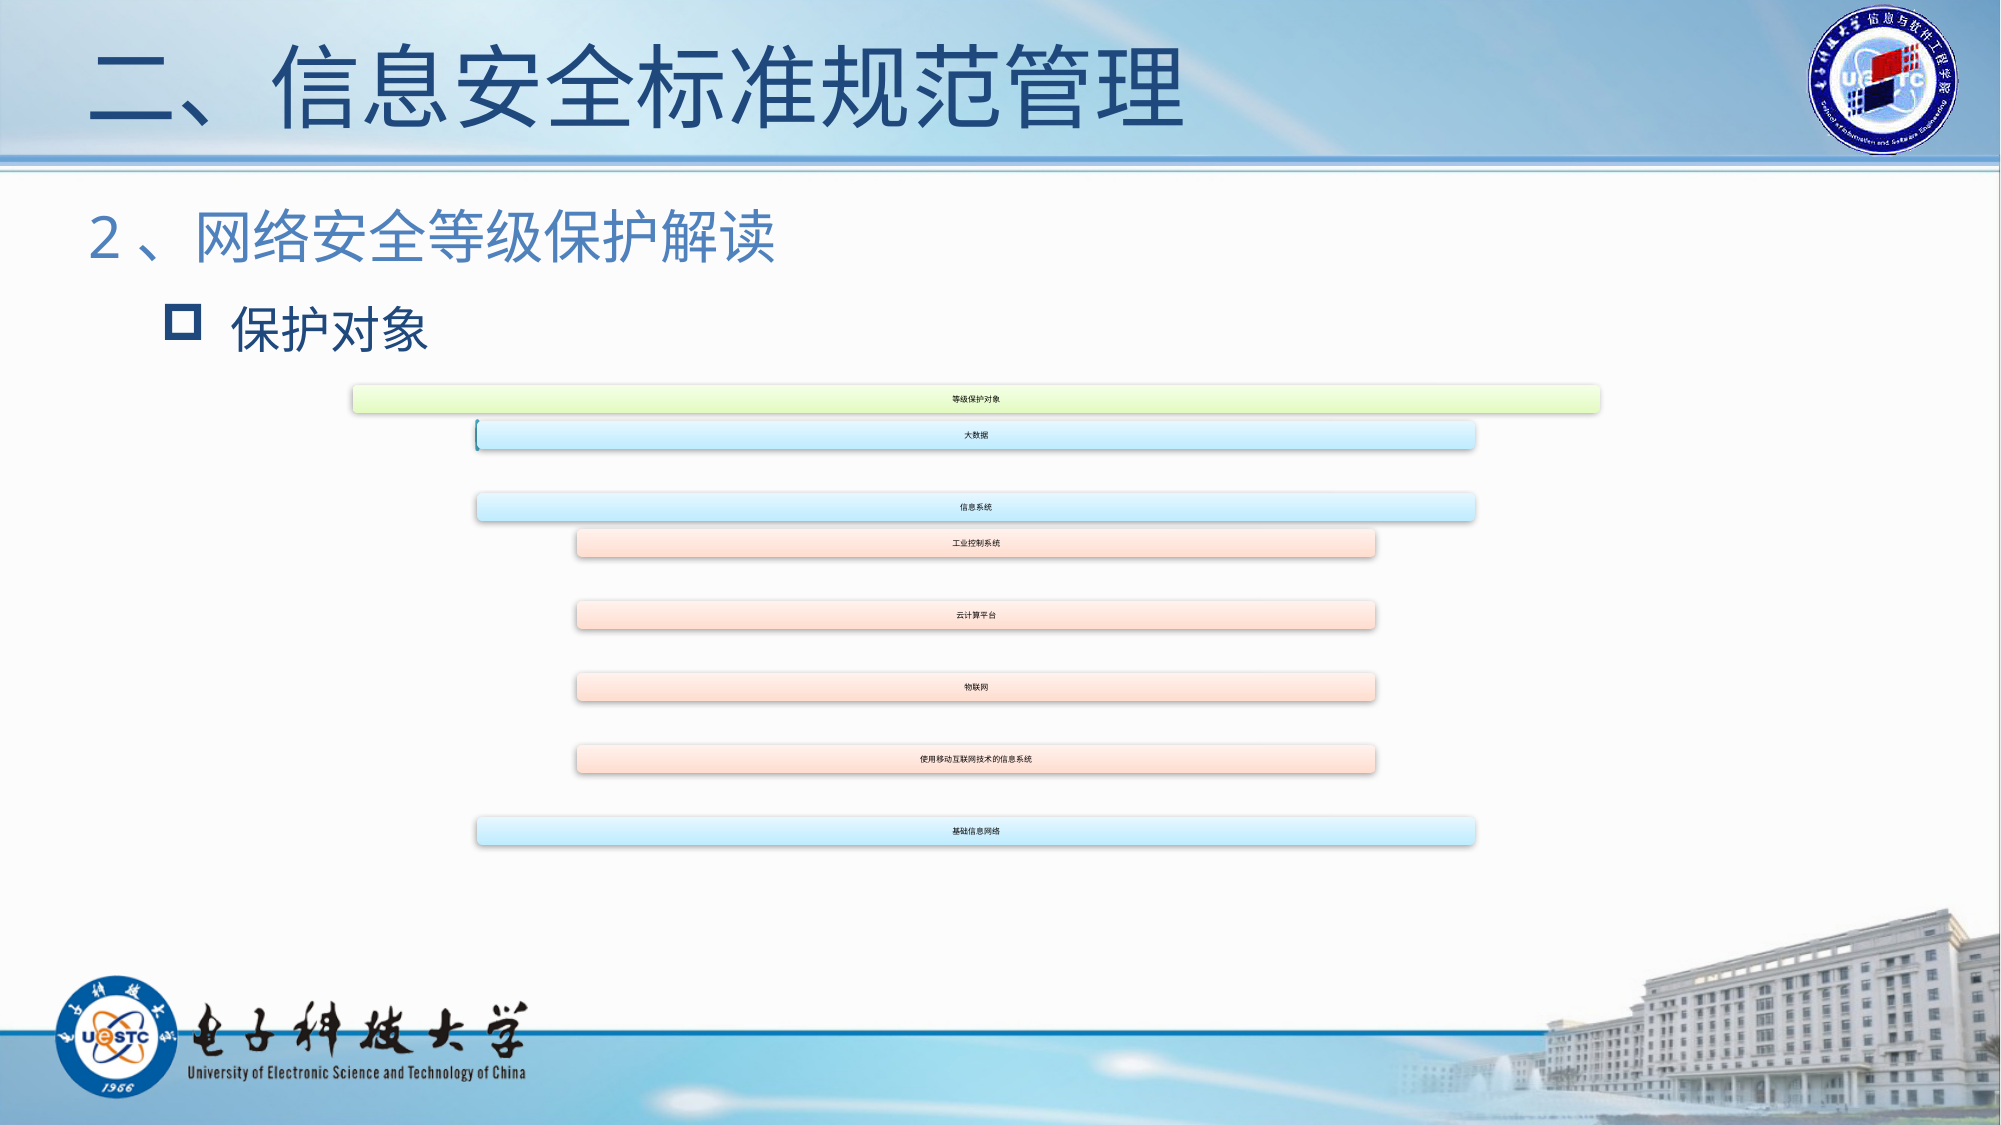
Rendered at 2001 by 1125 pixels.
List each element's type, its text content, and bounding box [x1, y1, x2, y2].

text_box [196, 385, 1757, 918]
picture [0, 0, 2001, 1125]
list 保护对象 [70, 278, 1914, 965]
text_box 2、网络安全等级保护解读 [74, 192, 792, 278]
title 二、信息安全标准规范管理 [70, 12, 1725, 159]
